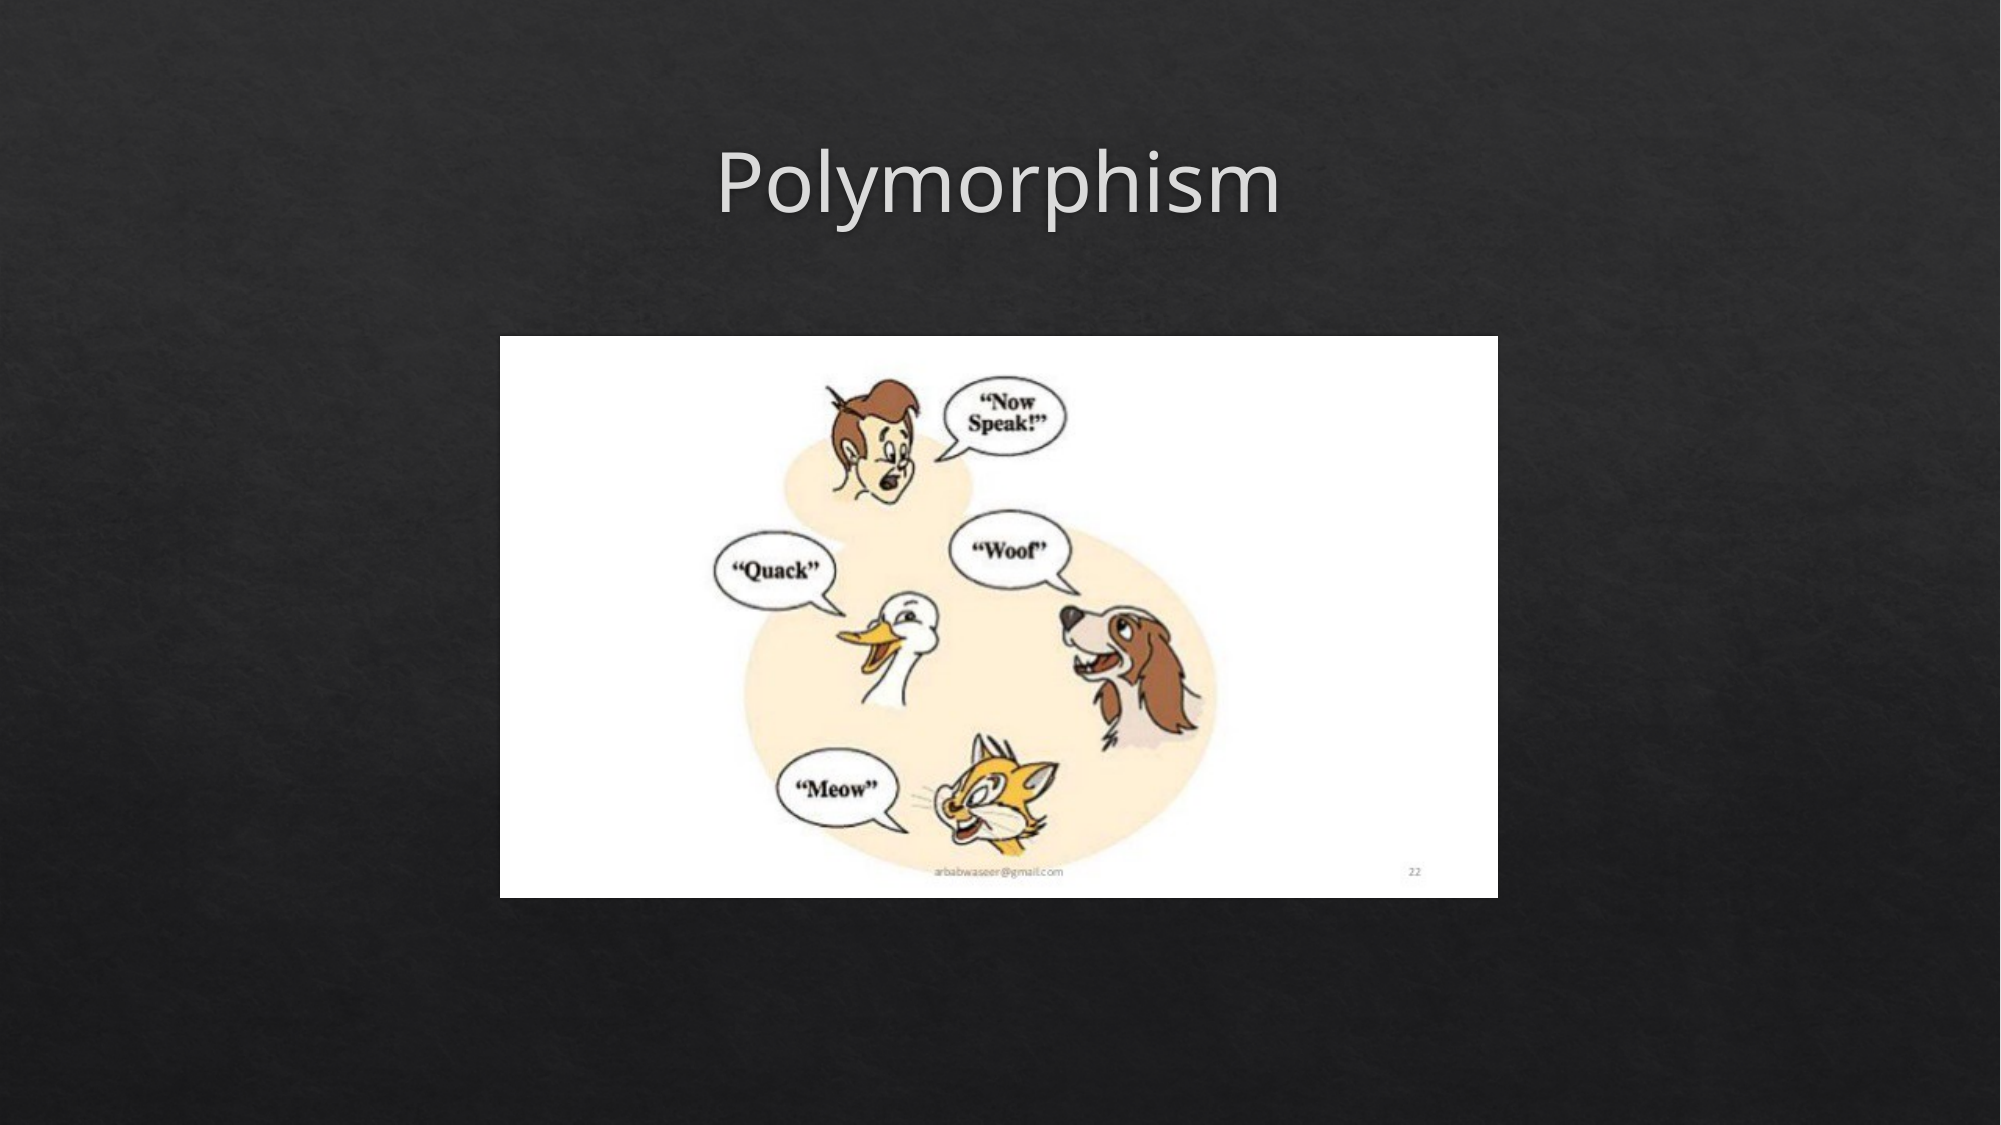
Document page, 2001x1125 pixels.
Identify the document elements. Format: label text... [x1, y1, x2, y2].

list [500, 336, 1498, 898]
title Polymorphism [149, 99, 1849, 260]
